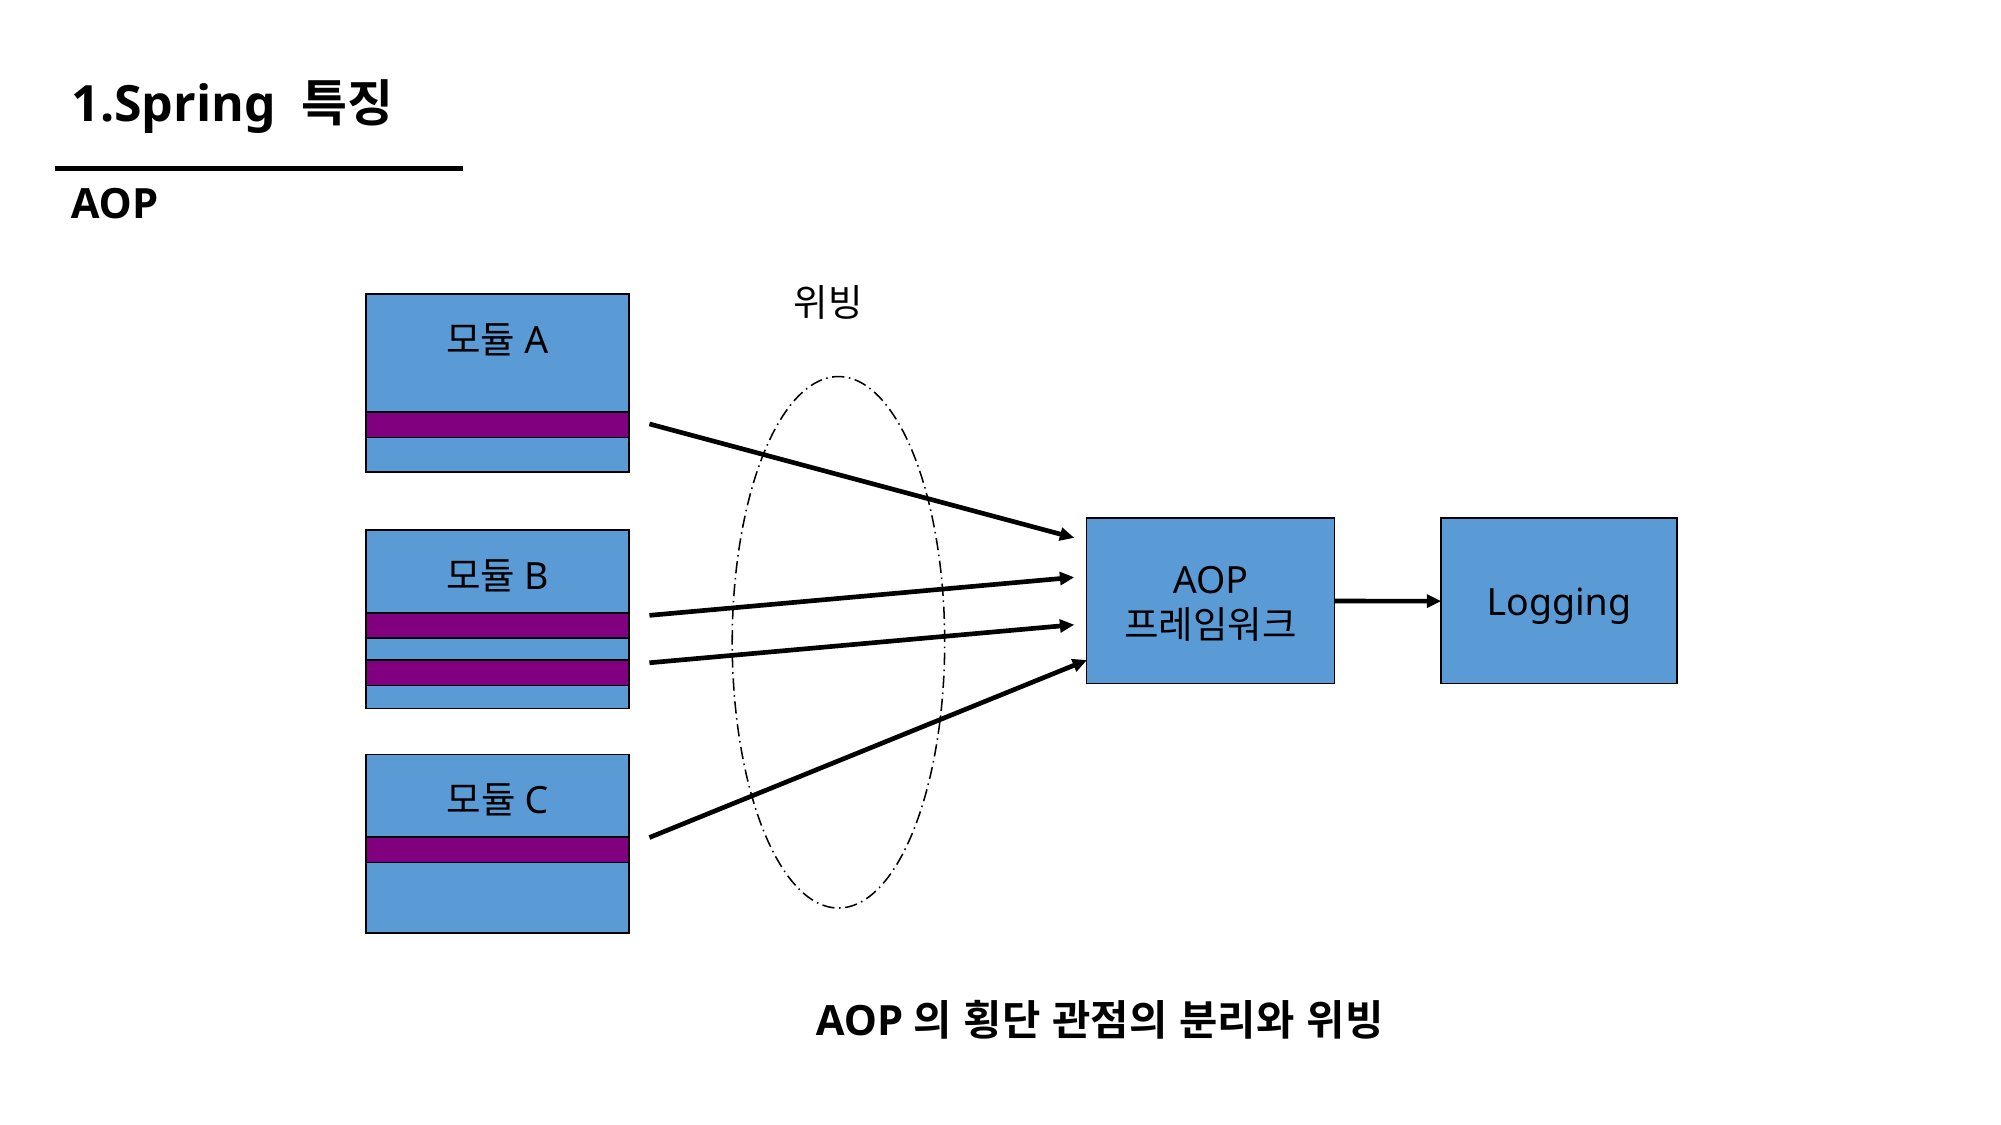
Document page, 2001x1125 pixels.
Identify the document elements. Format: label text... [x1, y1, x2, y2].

text_box [366, 836, 629, 863]
text_box 위빙 [779, 271, 878, 331]
text_box AOP의 횡단 관점의 분리와 위빙 [801, 986, 1399, 1052]
text_box [1334, 594, 1441, 608]
text_box [649, 572, 1074, 616]
text_box [732, 590, 945, 655]
text_box 모듈B [365, 529, 629, 709]
text_box AOP [55, 170, 669, 240]
text_box [733, 455, 943, 607]
text_box Logging [1440, 518, 1677, 684]
text_box [366, 659, 629, 686]
text_box [763, 376, 928, 498]
text_box [649, 619, 1074, 663]
text_box 1.Spring 특징 [56, 46, 710, 165]
text_box 모듈C [365, 754, 629, 933]
text_box 모듈A [365, 293, 629, 473]
text_box [732, 637, 945, 795]
text_box [366, 612, 629, 639]
text_box [366, 411, 629, 438]
text_box AOP 프레임워크 [1086, 518, 1335, 684]
text_box [752, 720, 941, 909]
text_box [649, 659, 1087, 838]
text_box [649, 423, 1074, 541]
